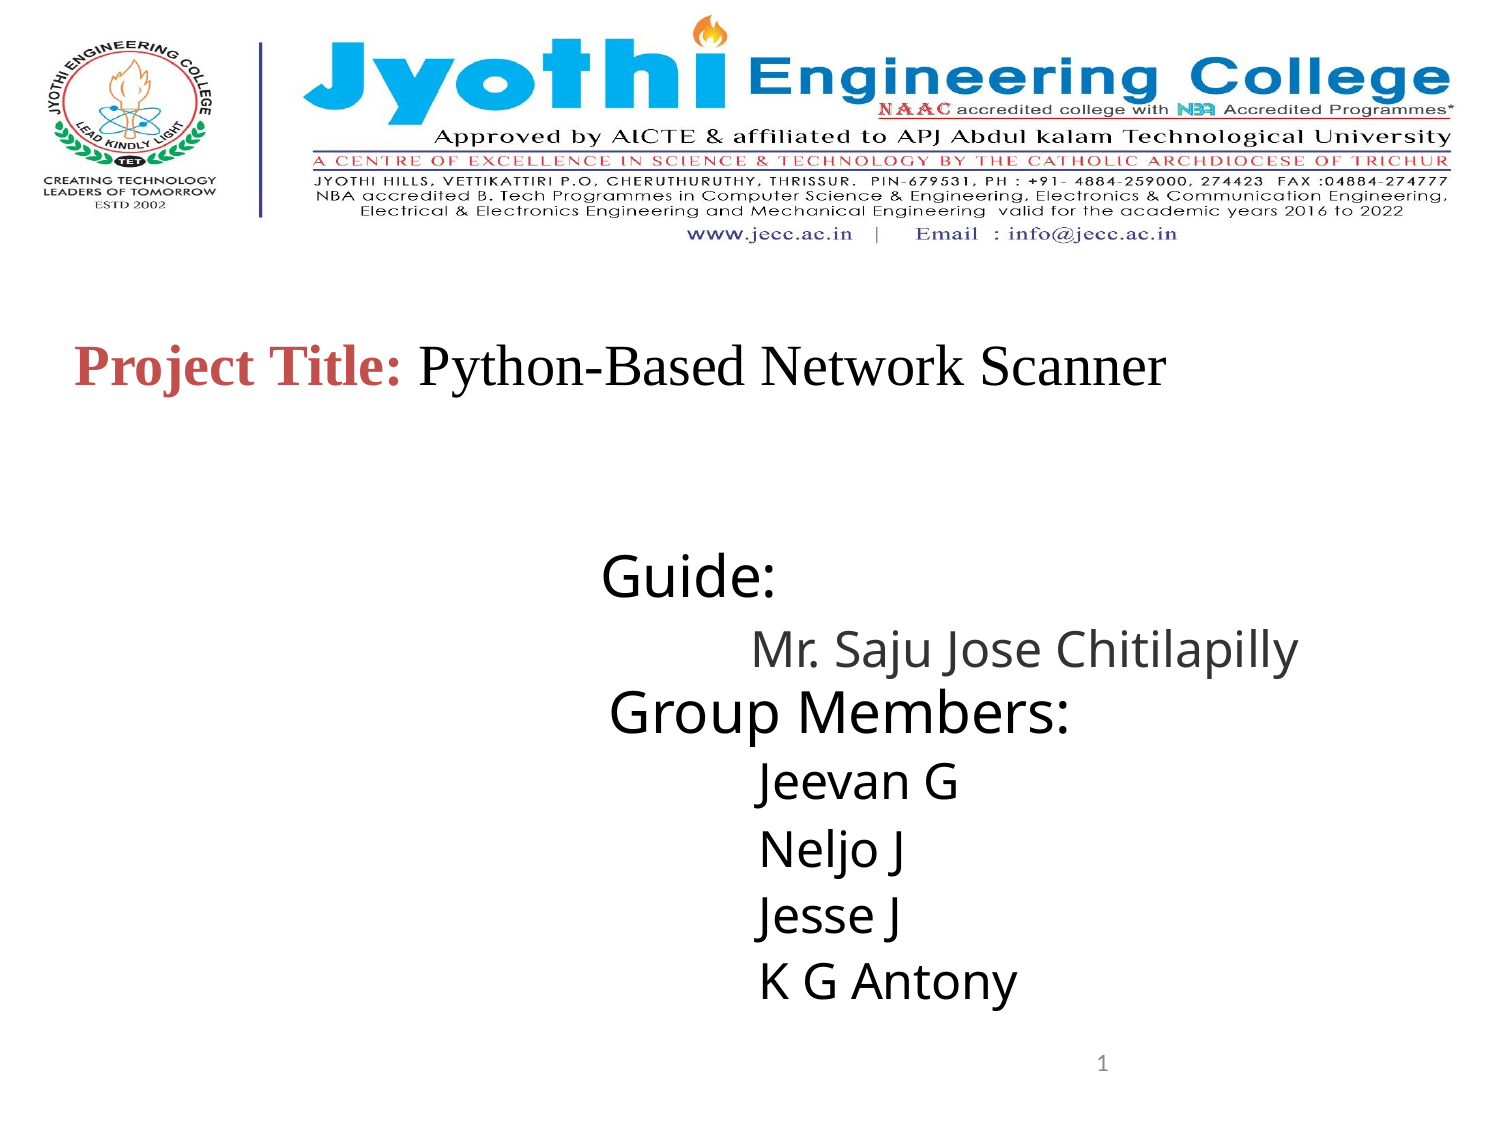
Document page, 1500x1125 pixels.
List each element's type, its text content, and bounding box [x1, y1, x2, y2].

picture [43, 10, 1457, 252]
text_box 1 [1094, 1044, 1112, 1077]
text_box Guide: Mr. Saju Jose Chitilapilly Group Members: Jeevan G Neljo J Jesse J K G Antony [600, 537, 1463, 1010]
title Project Title: Python-Based Network Scanner [72, 324, 1325, 515]
